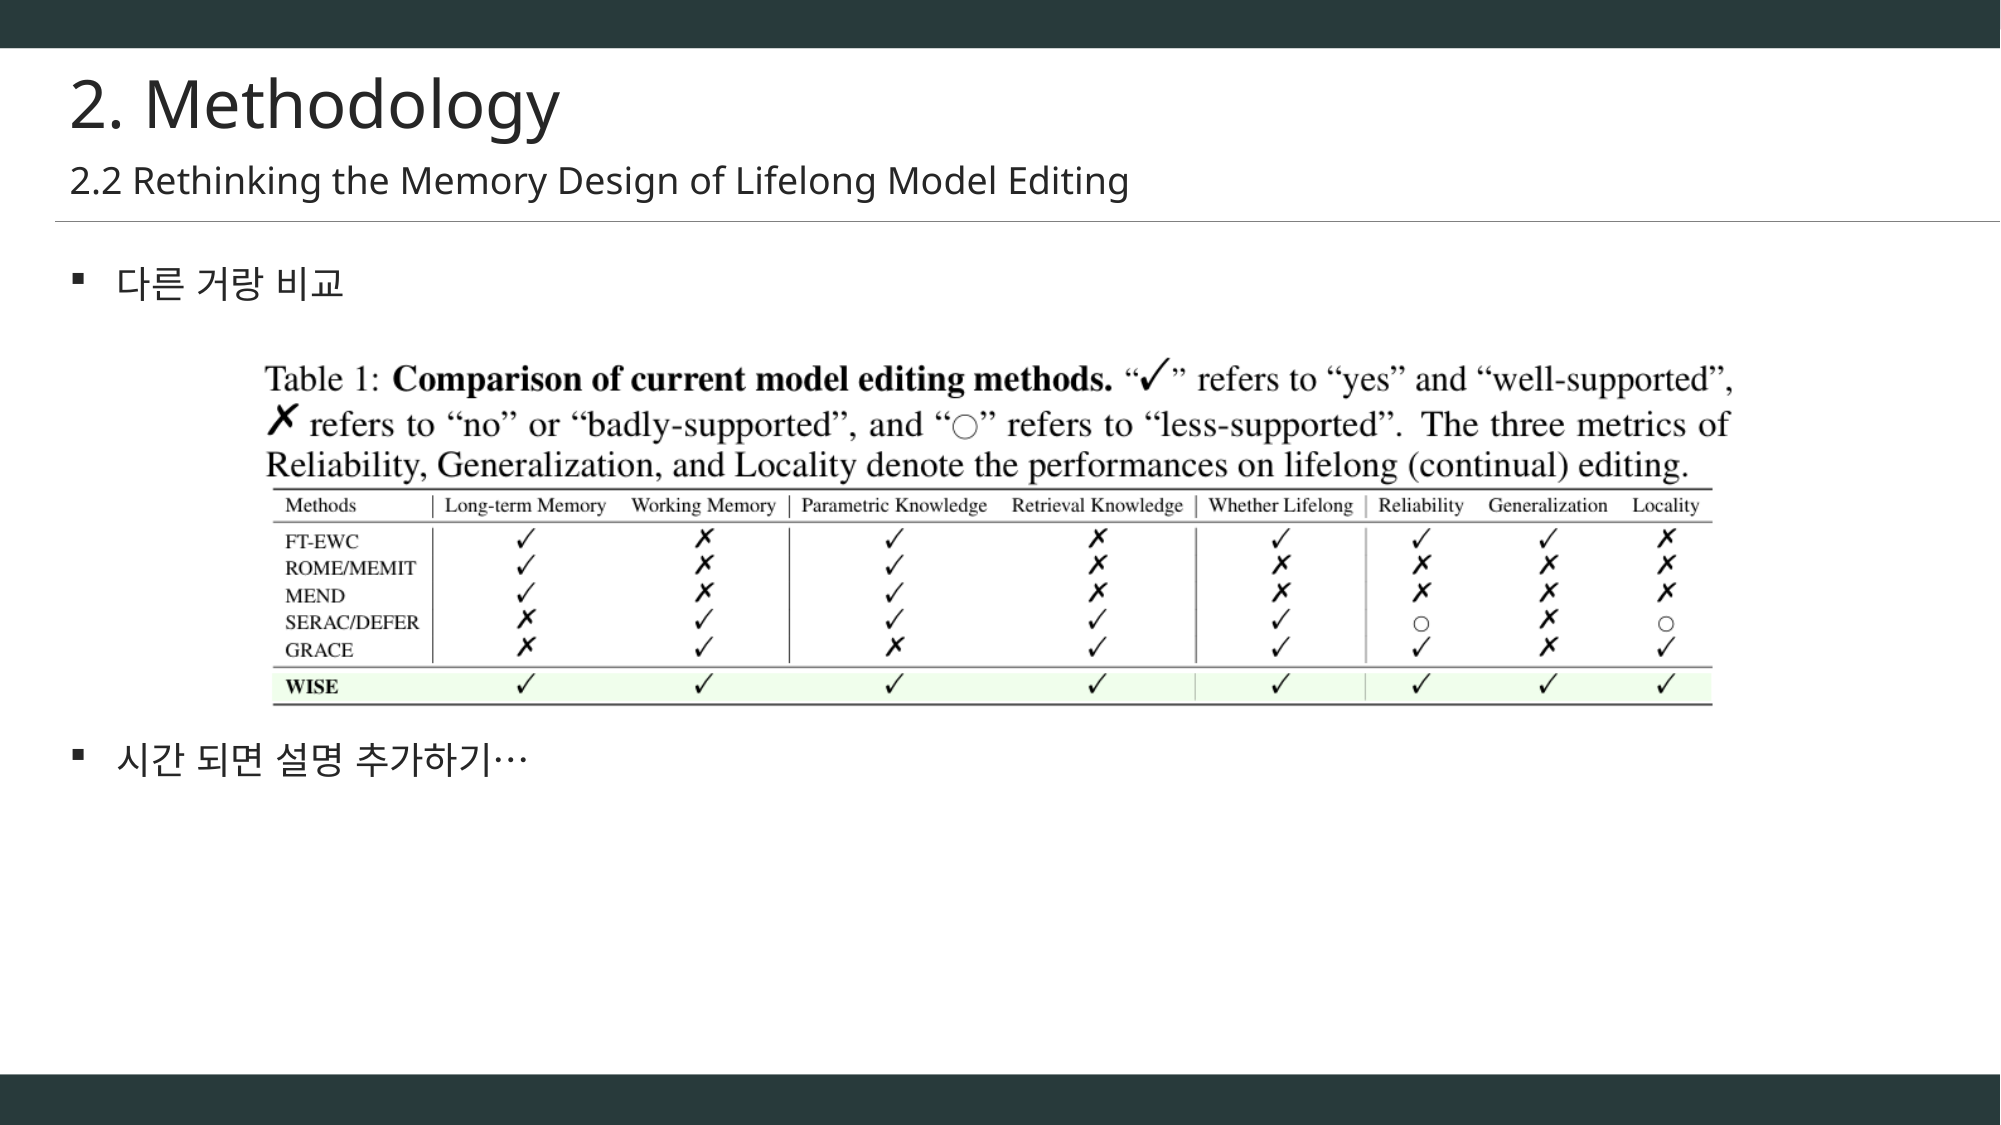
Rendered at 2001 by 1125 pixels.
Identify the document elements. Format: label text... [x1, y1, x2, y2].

list 2.2 Rethinking the Memory Design of Lifelong Model Editing [54, 155, 1621, 210]
list 다른 거랑 비교 시간 되면 설명 추가하기… [54, 240, 1945, 1013]
picture [247, 339, 1753, 720]
title 2. Methodology [54, 60, 1191, 151]
